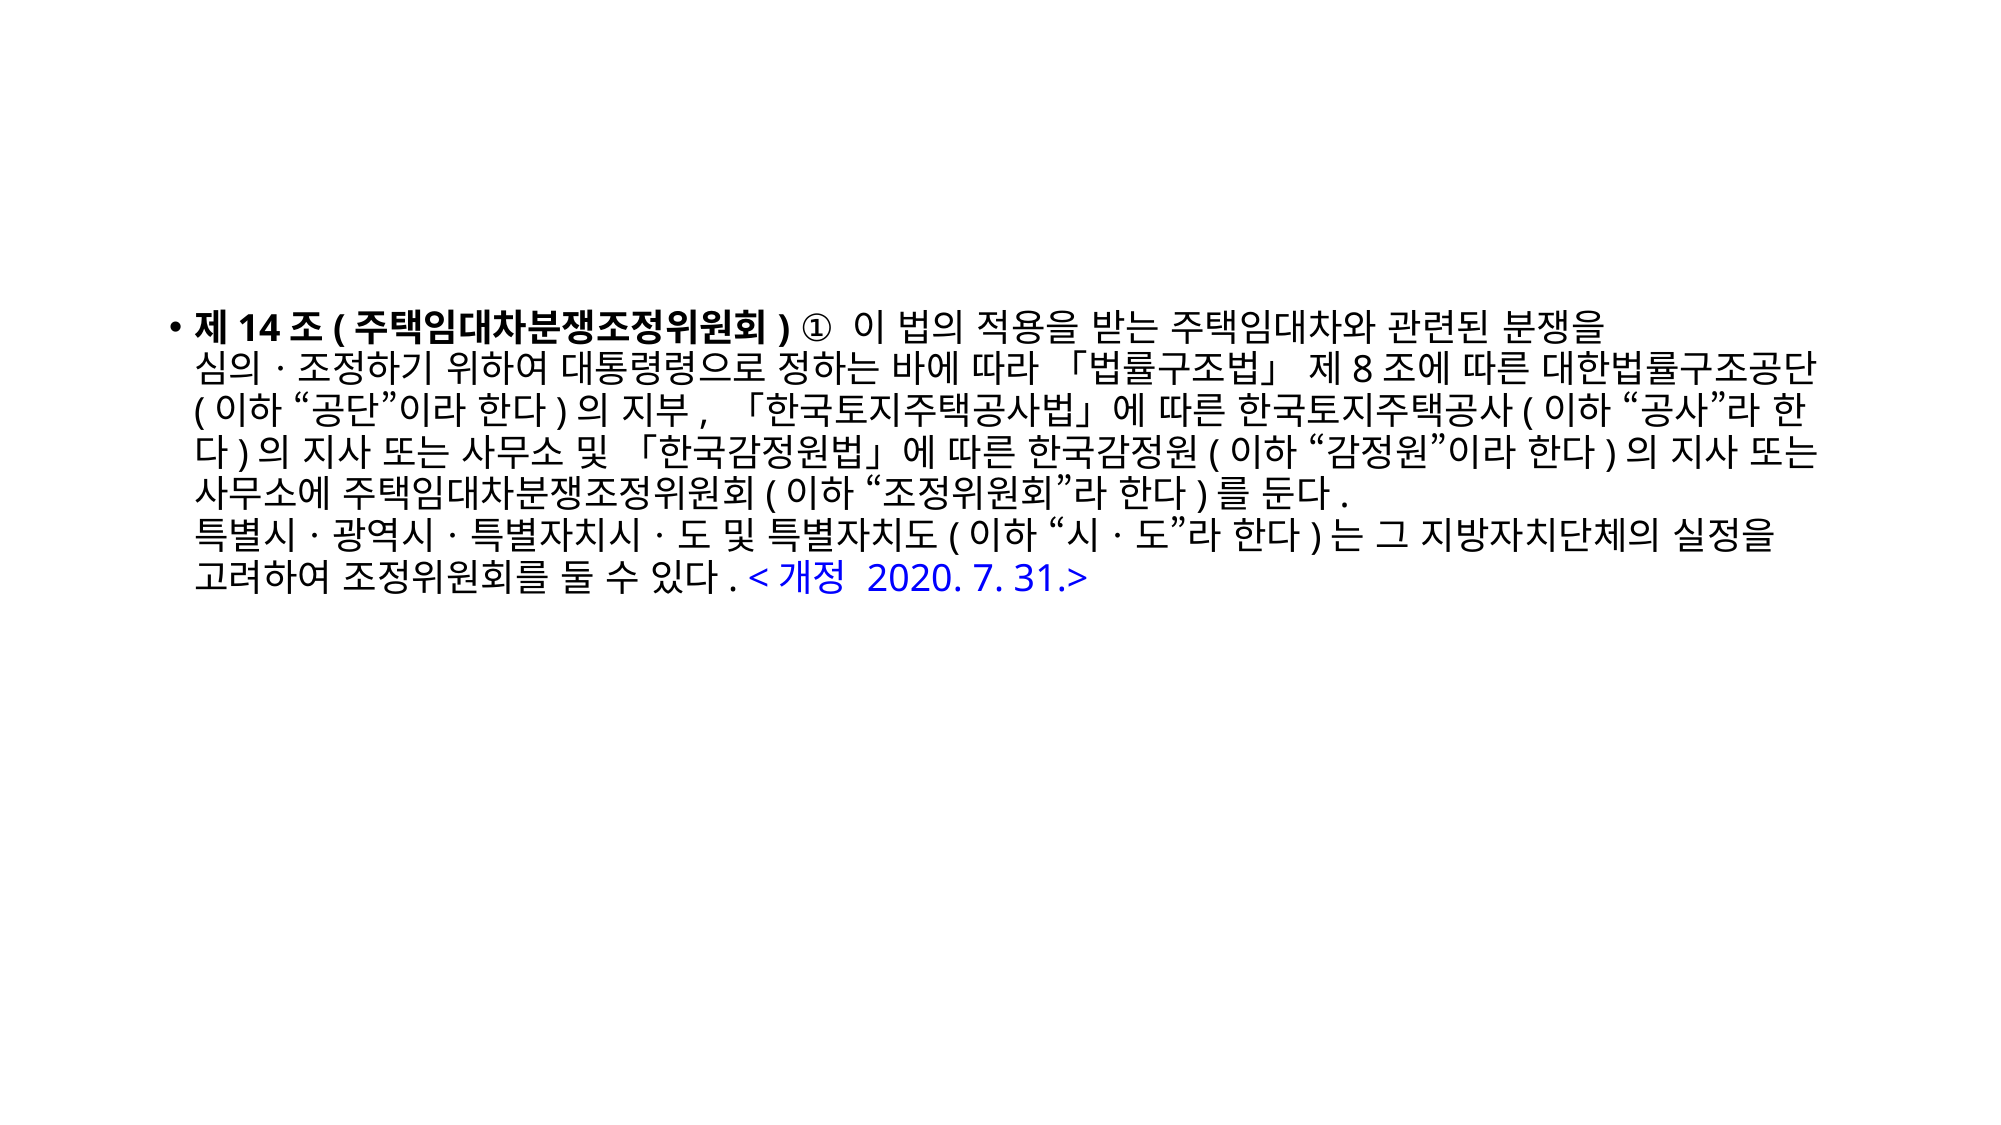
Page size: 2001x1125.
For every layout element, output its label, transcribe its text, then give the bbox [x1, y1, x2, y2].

list 제14조(주택임대차분쟁조정위원회) ① 이 법의 적용을 받는 주택임대차와 관련된 분쟁을 심의ㆍ조정하기 위하여 대통령령으로 정하는 바에 따라 「법률구조법」 제8조에 따른 대한법률구조공단(이하 “공단”이라 한다)의 지부, 「한국토지주택공사법」에 따른 한국토지주택공사(이하 “공사”라 한다)의 지사 또는 사무소 및 「한국감정원법」에 따른 한국감정원(이하 “감정원”이라 한다)의 지사 또는 사무소에 주택임대차분쟁조정위원회(이하 “조정위원회”라 한다)를 둔다. 특별시ㆍ광역시ㆍ특별자치시ㆍ도 및 특별자치도(이하 “시ㆍ도”라 한다)는 그 지방자치단체의 실정을 고려하여 조정위원회를 둘 수 있다. <개정 2020. 7. 31.> [137, 299, 1863, 1014]
